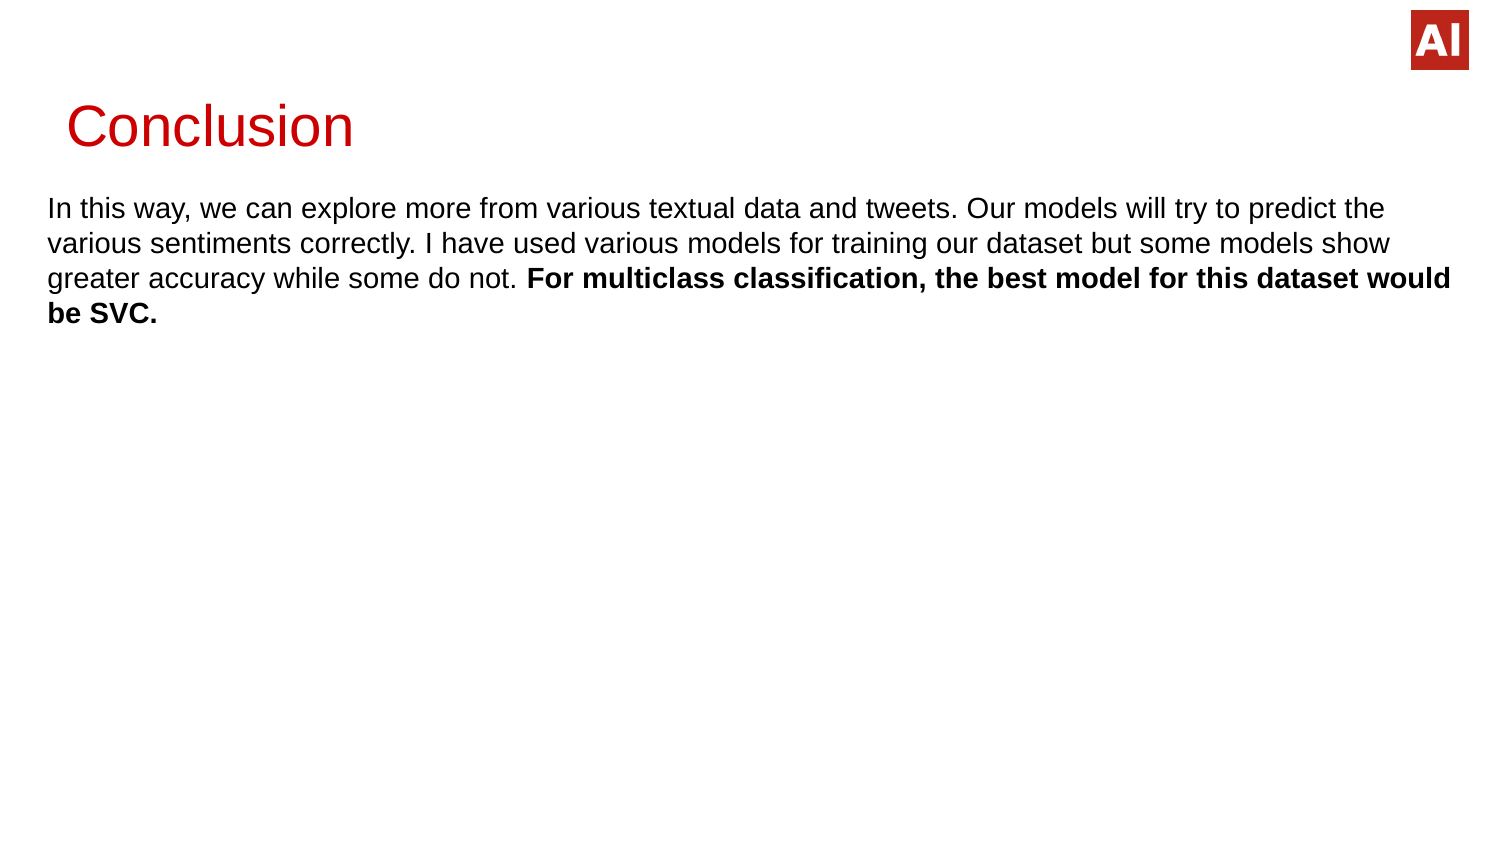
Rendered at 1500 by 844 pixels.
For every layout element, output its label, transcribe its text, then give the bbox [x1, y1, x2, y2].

text_box In this way, we can explore more from various textual data and tweets. Our models will try to predict the various sentiments correctly. I have used various models for training our dataset but some models show greater accuracy while some do not. For multiclass classification, the best model for this dataset would be SVC. [32, 181, 1485, 337]
title Conclusion [51, 72, 1449, 167]
picture [1411, 10, 1469, 70]
